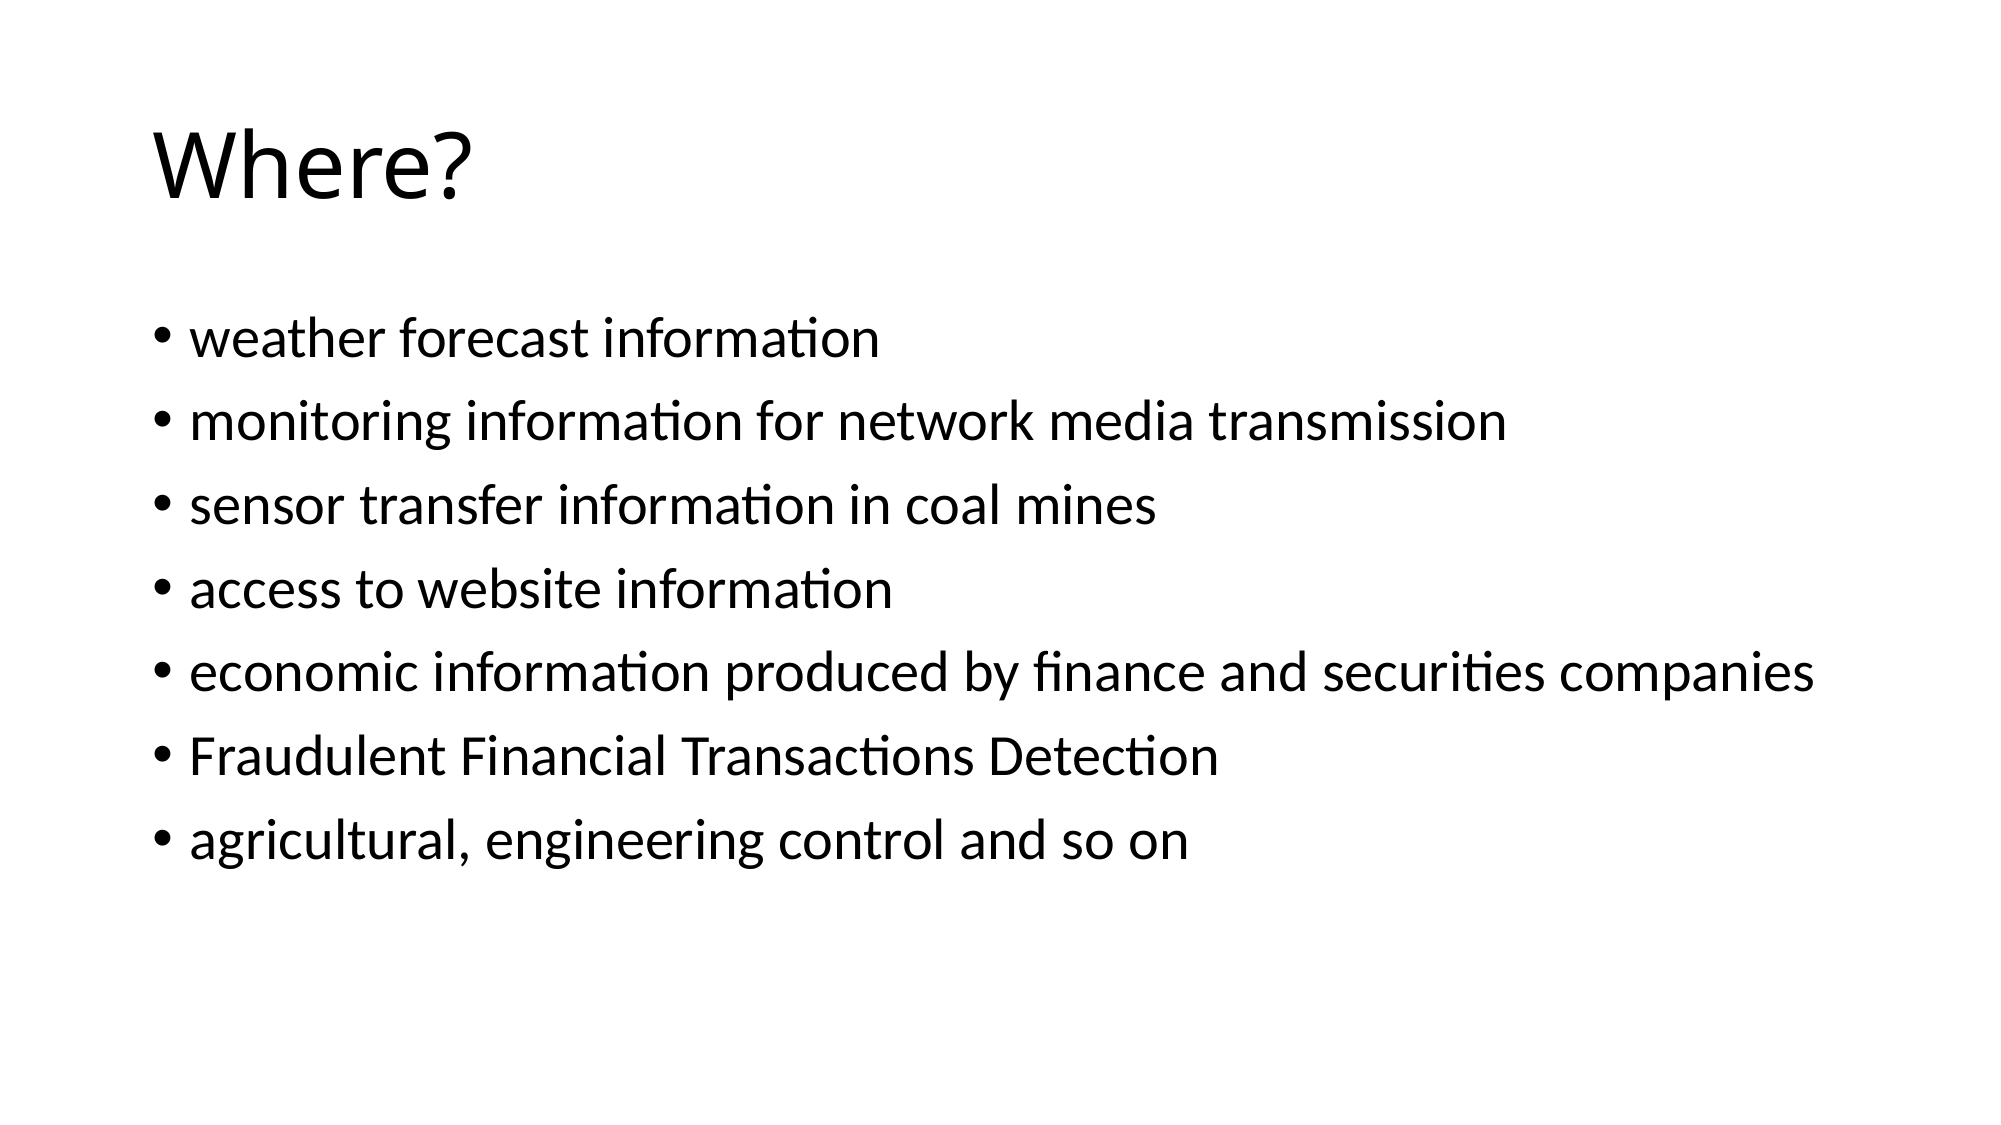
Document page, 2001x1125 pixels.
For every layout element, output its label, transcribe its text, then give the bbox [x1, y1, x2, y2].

title Where? [137, 59, 1863, 278]
list weather forecast information monitoring information for network media transmission sensor transfer information in coal mines access to website information economic information produced by finance and securities companies Fraudulent Financial Transactions Detection agricultural, engineering control and so on [137, 299, 1863, 1014]
